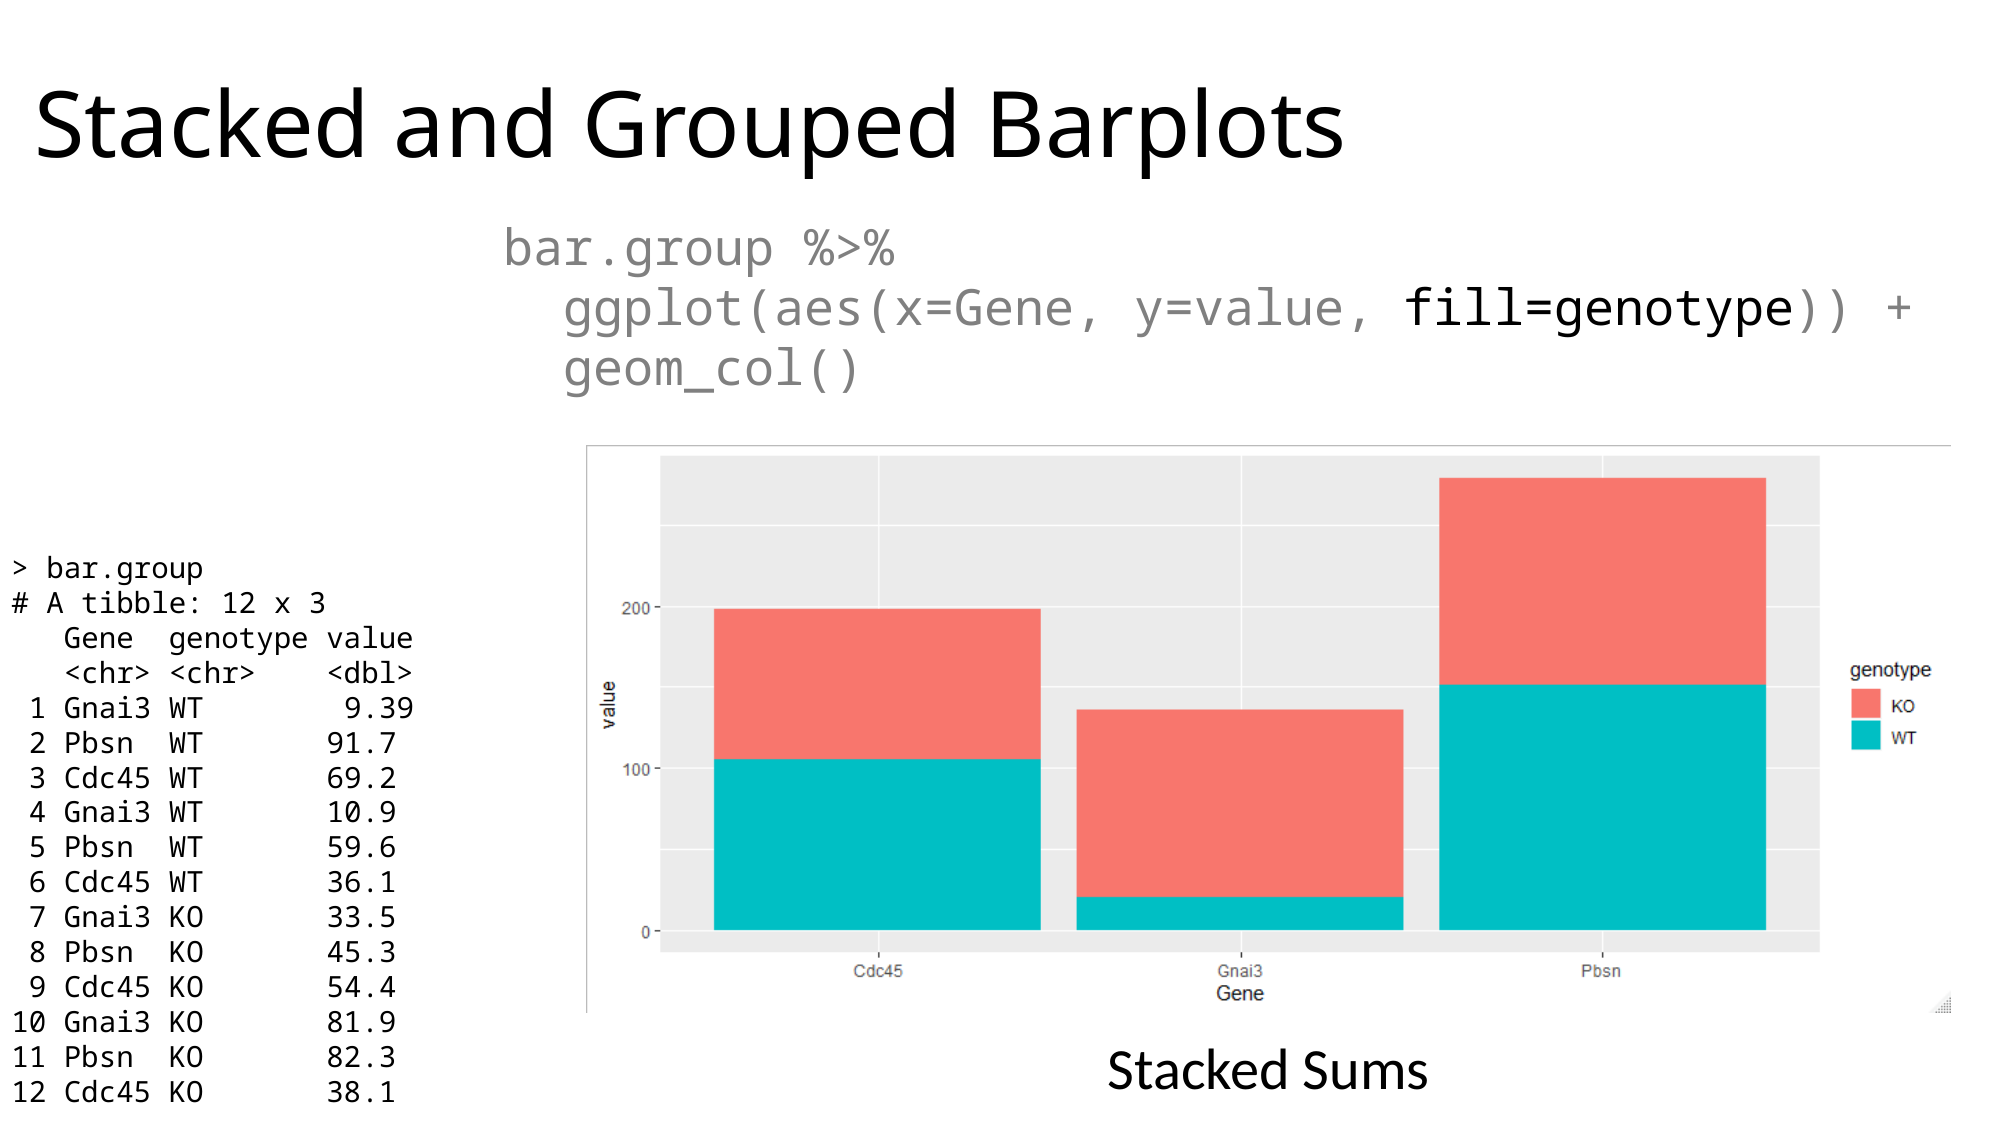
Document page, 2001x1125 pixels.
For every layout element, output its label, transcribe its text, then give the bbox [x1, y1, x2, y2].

text_box > bar.group # A tibble: 12 x 3 Gene genotype value <chr> <chr> <dbl> 1 Gnai3 WT 9.39 2 Pbsn WT 91.7 3 Cdc45 WT 69.2 4 Gnai3 WT 10.9 5 Pbsn WT 59.6 6 Cdc45 WT 36.1 7 Gnai3 KO 33.5 8 Pbsn KO 45.3 9 Cdc45 KO 54.4 10 Gnai3 KO 81.9 11 Pbsn KO 82.3 12 Cdc45 KO 38.1 [0, 541, 481, 1116]
text_box bar.group %>% ggplot(aes(x=Gene, y=value, fill=genotype)) + geom_col() [489, 208, 1954, 403]
text_box Stacked Sums [1092, 1023, 1445, 1109]
title Stacked and Grouped Barplots [19, 19, 1745, 237]
picture [586, 445, 1951, 1013]
